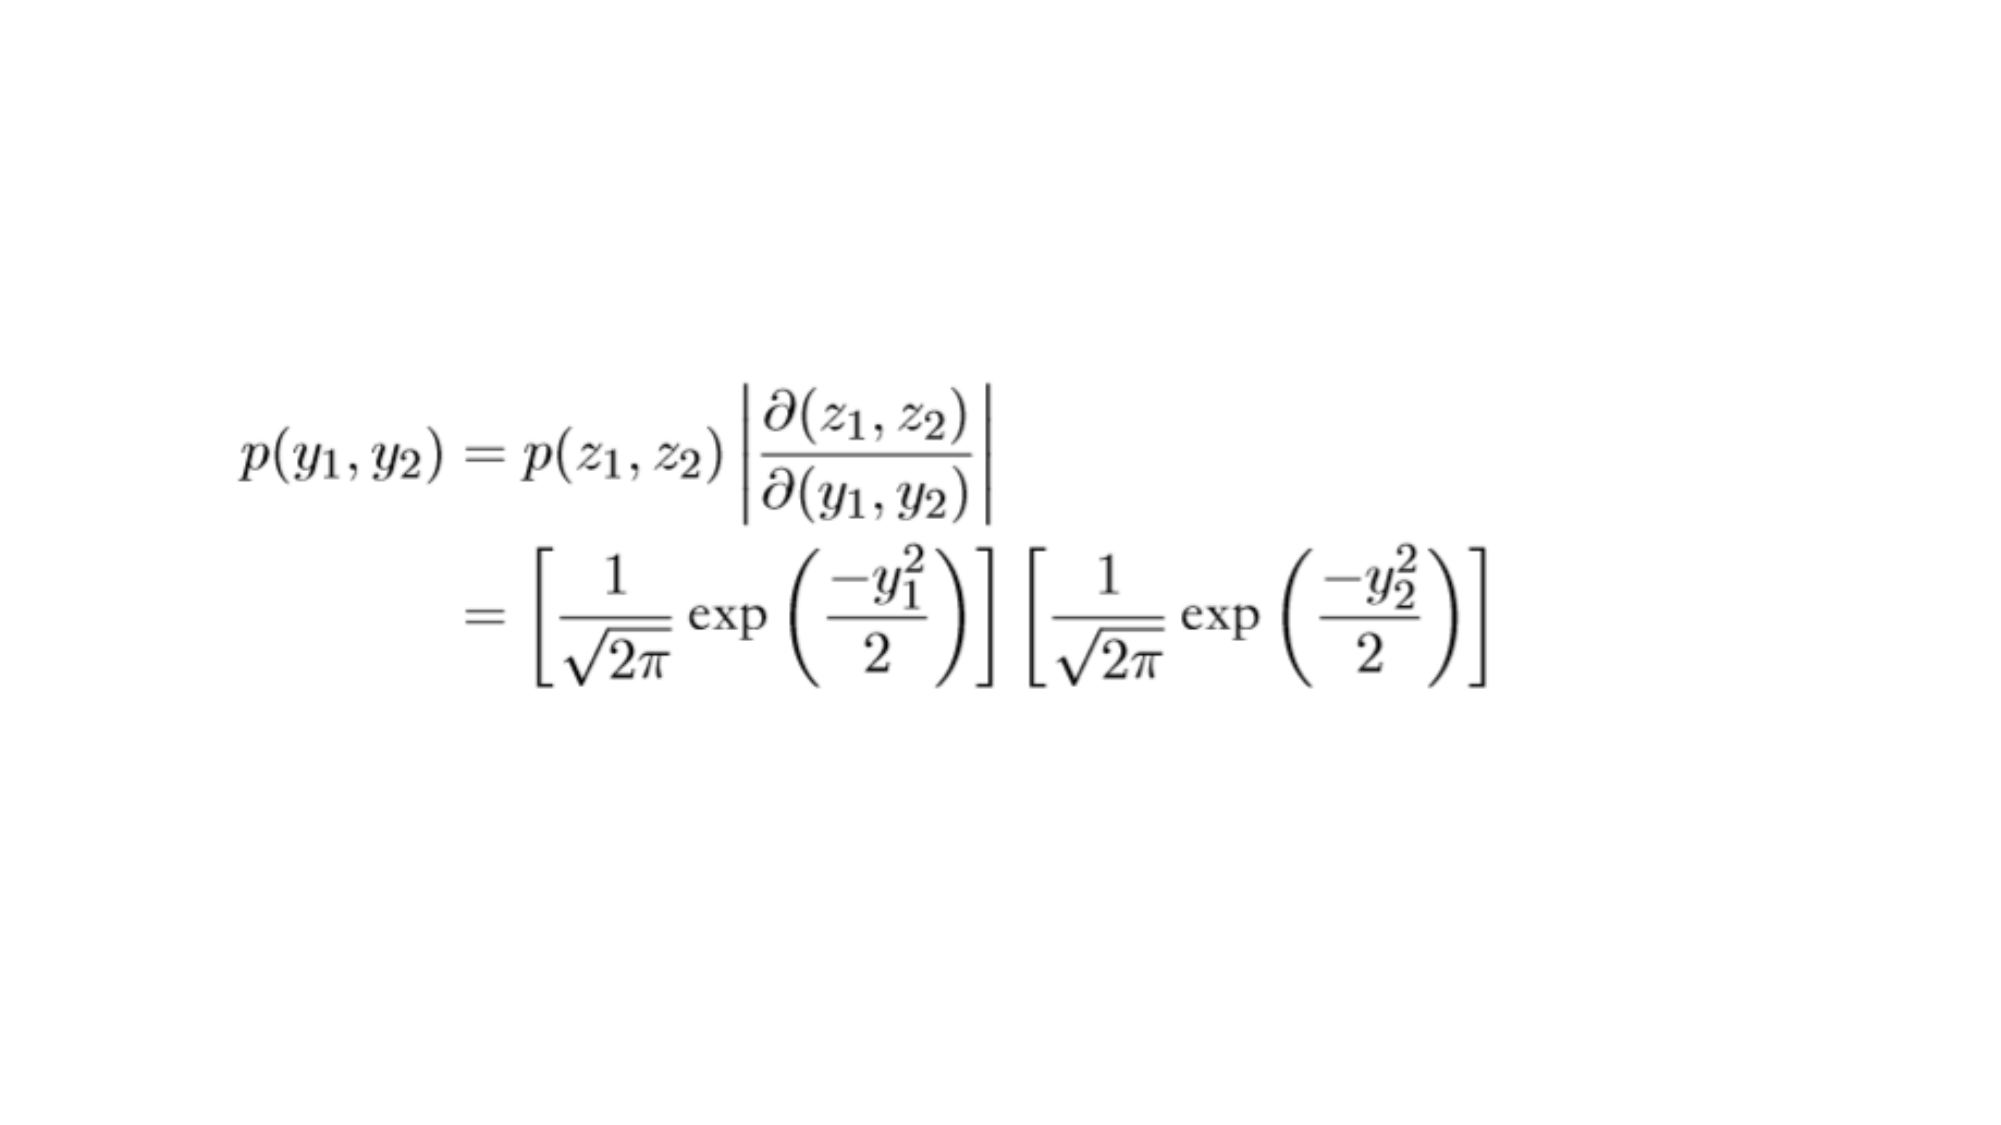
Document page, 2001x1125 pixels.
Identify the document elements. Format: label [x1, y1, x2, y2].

list [122, 359, 1696, 750]
